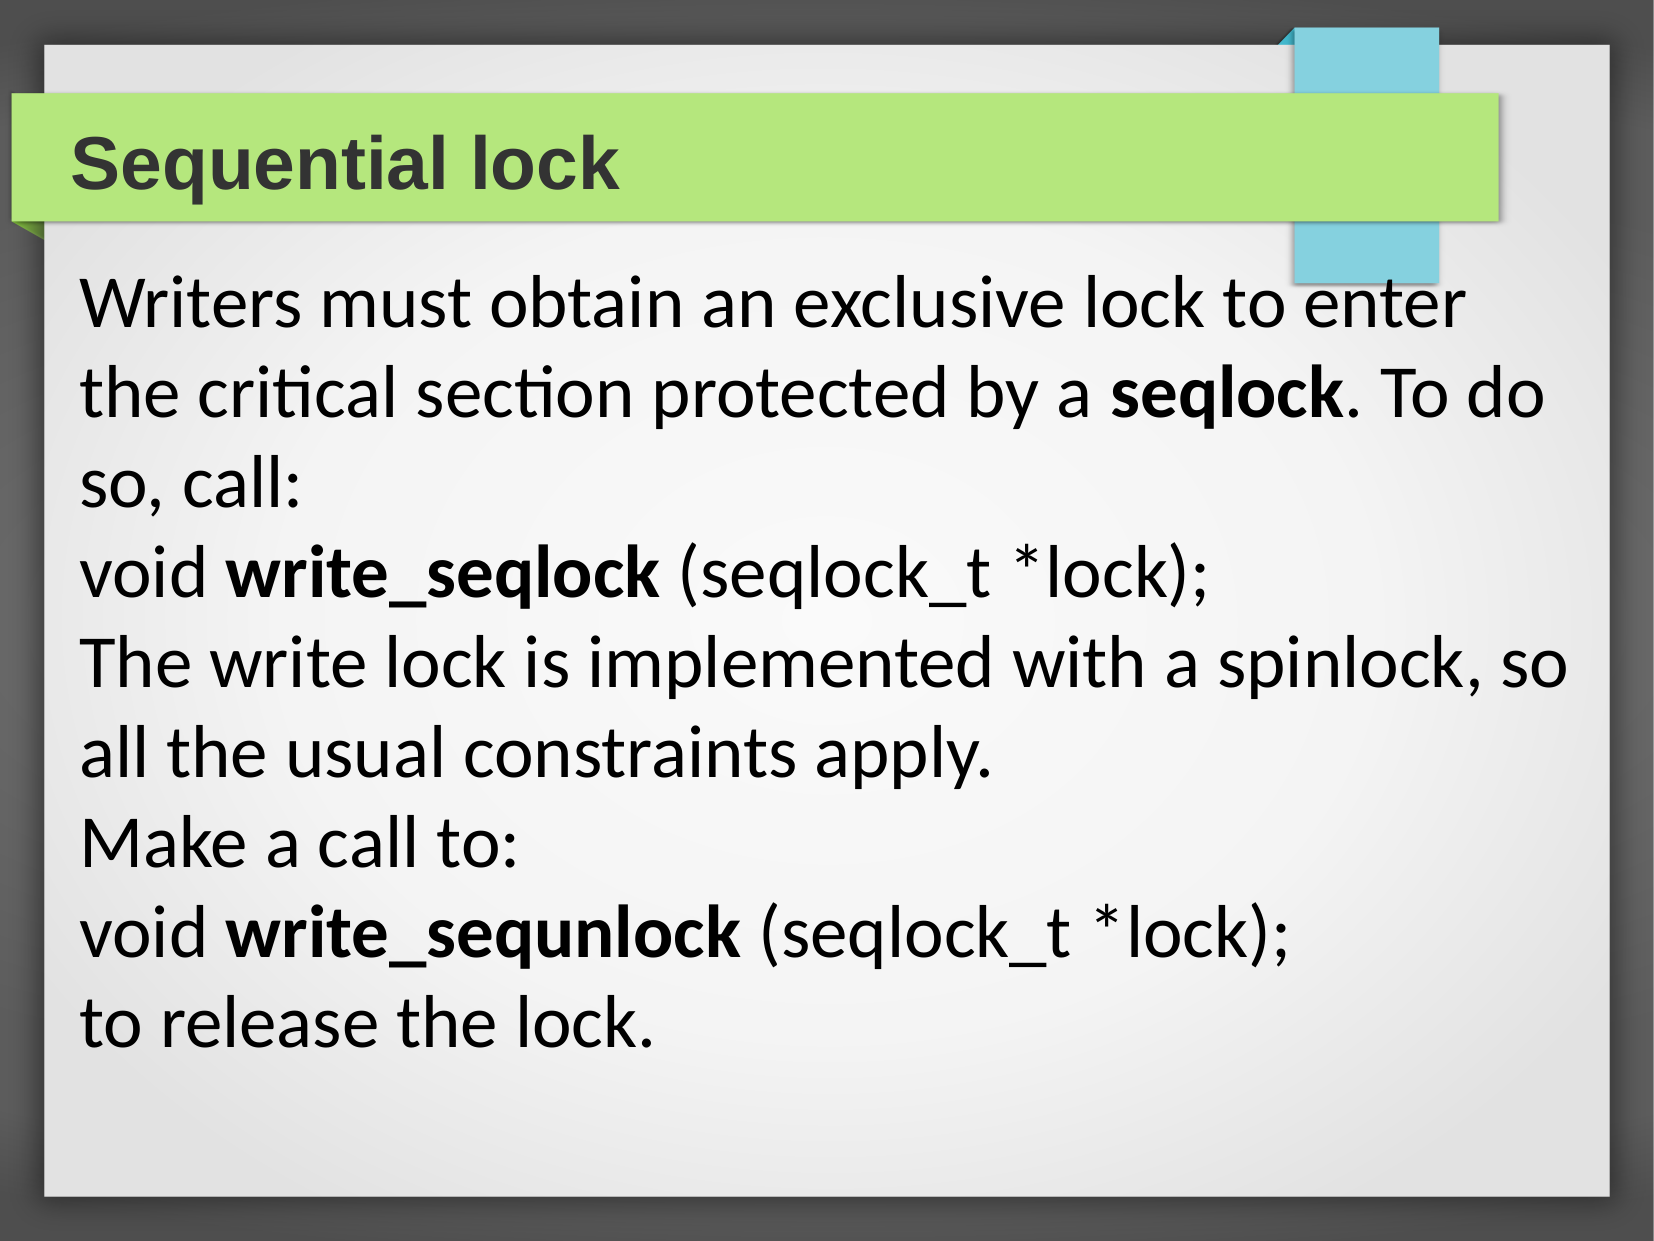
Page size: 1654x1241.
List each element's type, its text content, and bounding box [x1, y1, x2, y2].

title Sequential lock [70, 106, 1452, 213]
picture [0, 0, 1654, 1241]
text_box Writers must obtain an exclusive lock to enter the critical section protected by a seqlock. To do so, call: void write_seqlock (seqlock_t *lock); The write lock is implemented with a spinlock, so all the usual constraints apply. Make a call to: void write_sequnlock (seqlock_t *lock); to release the lock. [64, 245, 1590, 1070]
